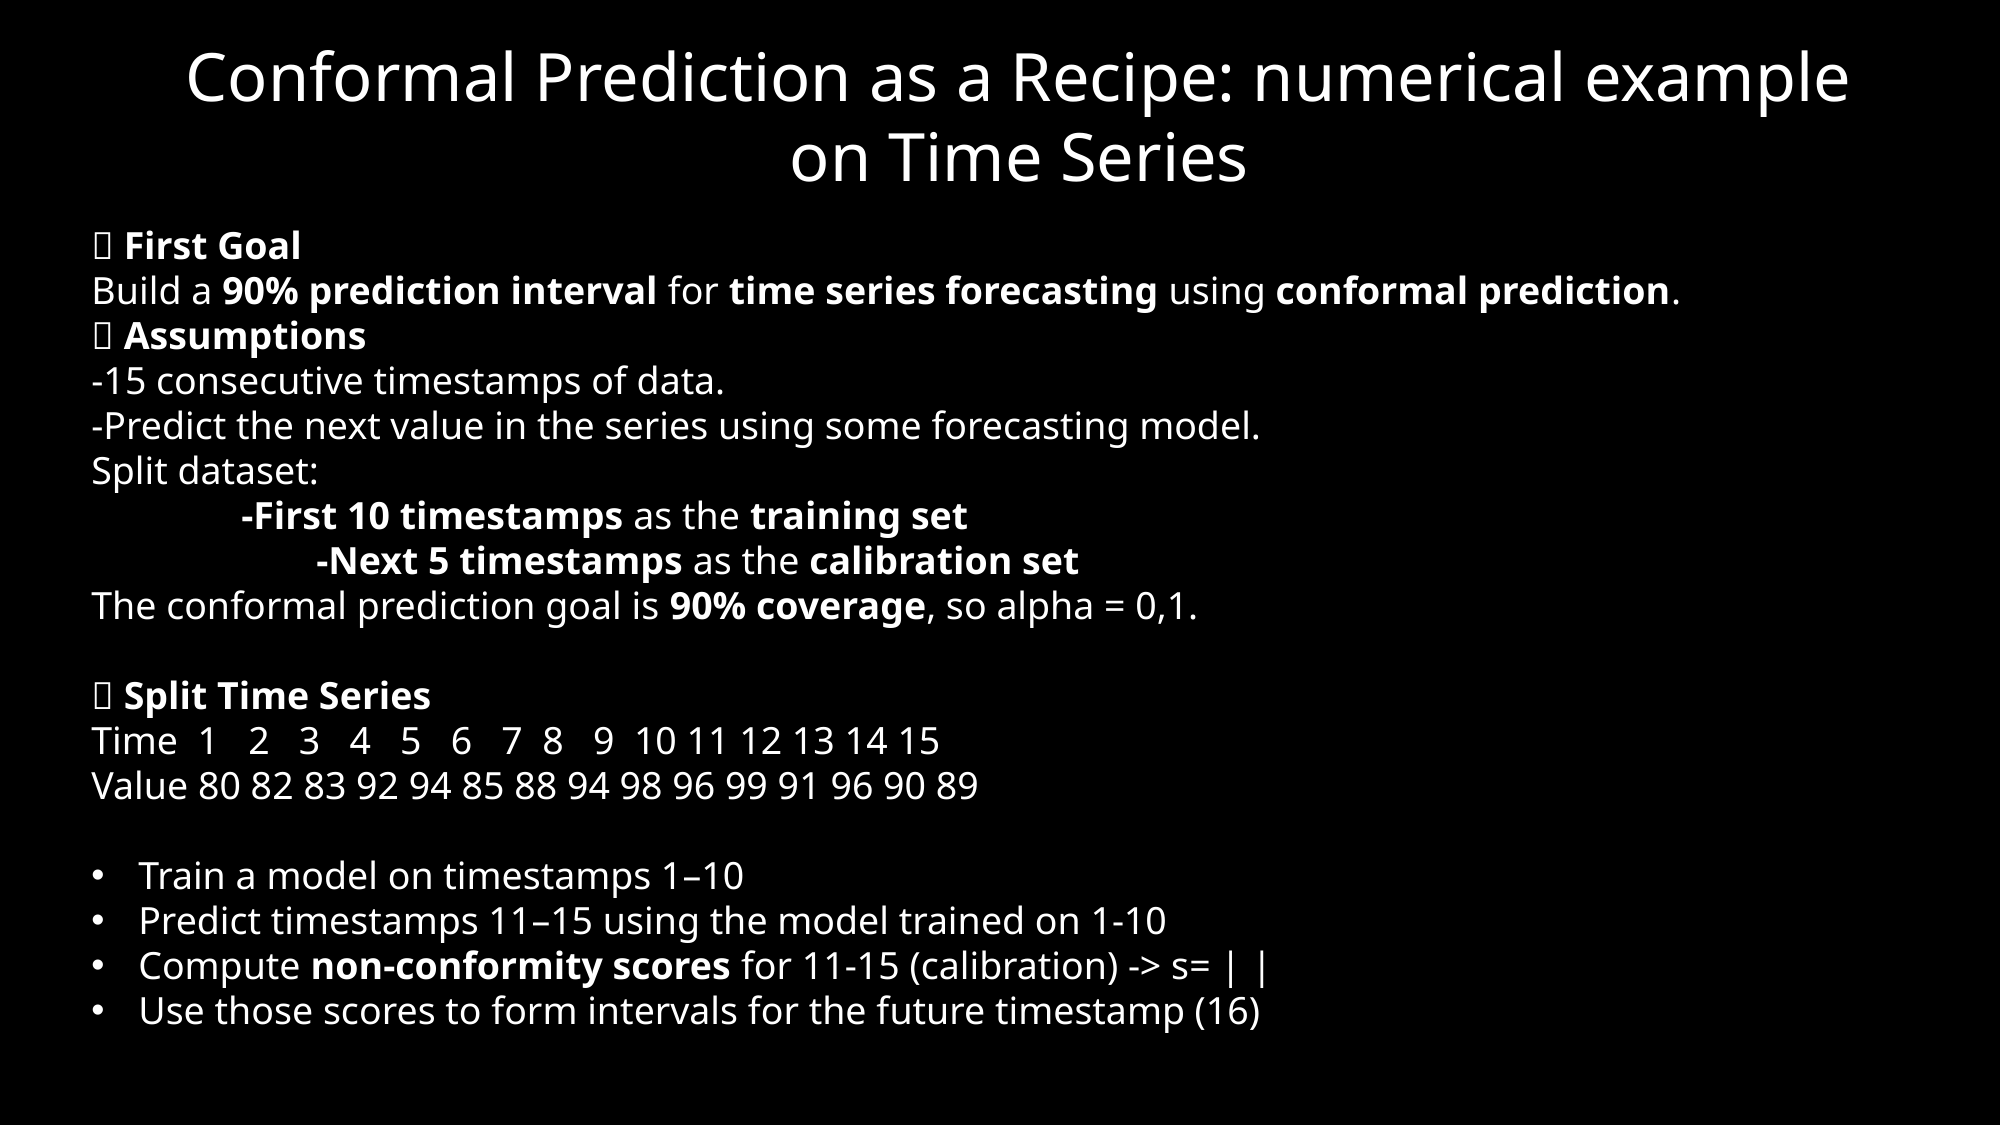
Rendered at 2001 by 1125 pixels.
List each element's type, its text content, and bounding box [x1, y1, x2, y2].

text_box Conformal Prediction as a Recipe: numerical example on Time Series [121, 84, 1918, 146]
